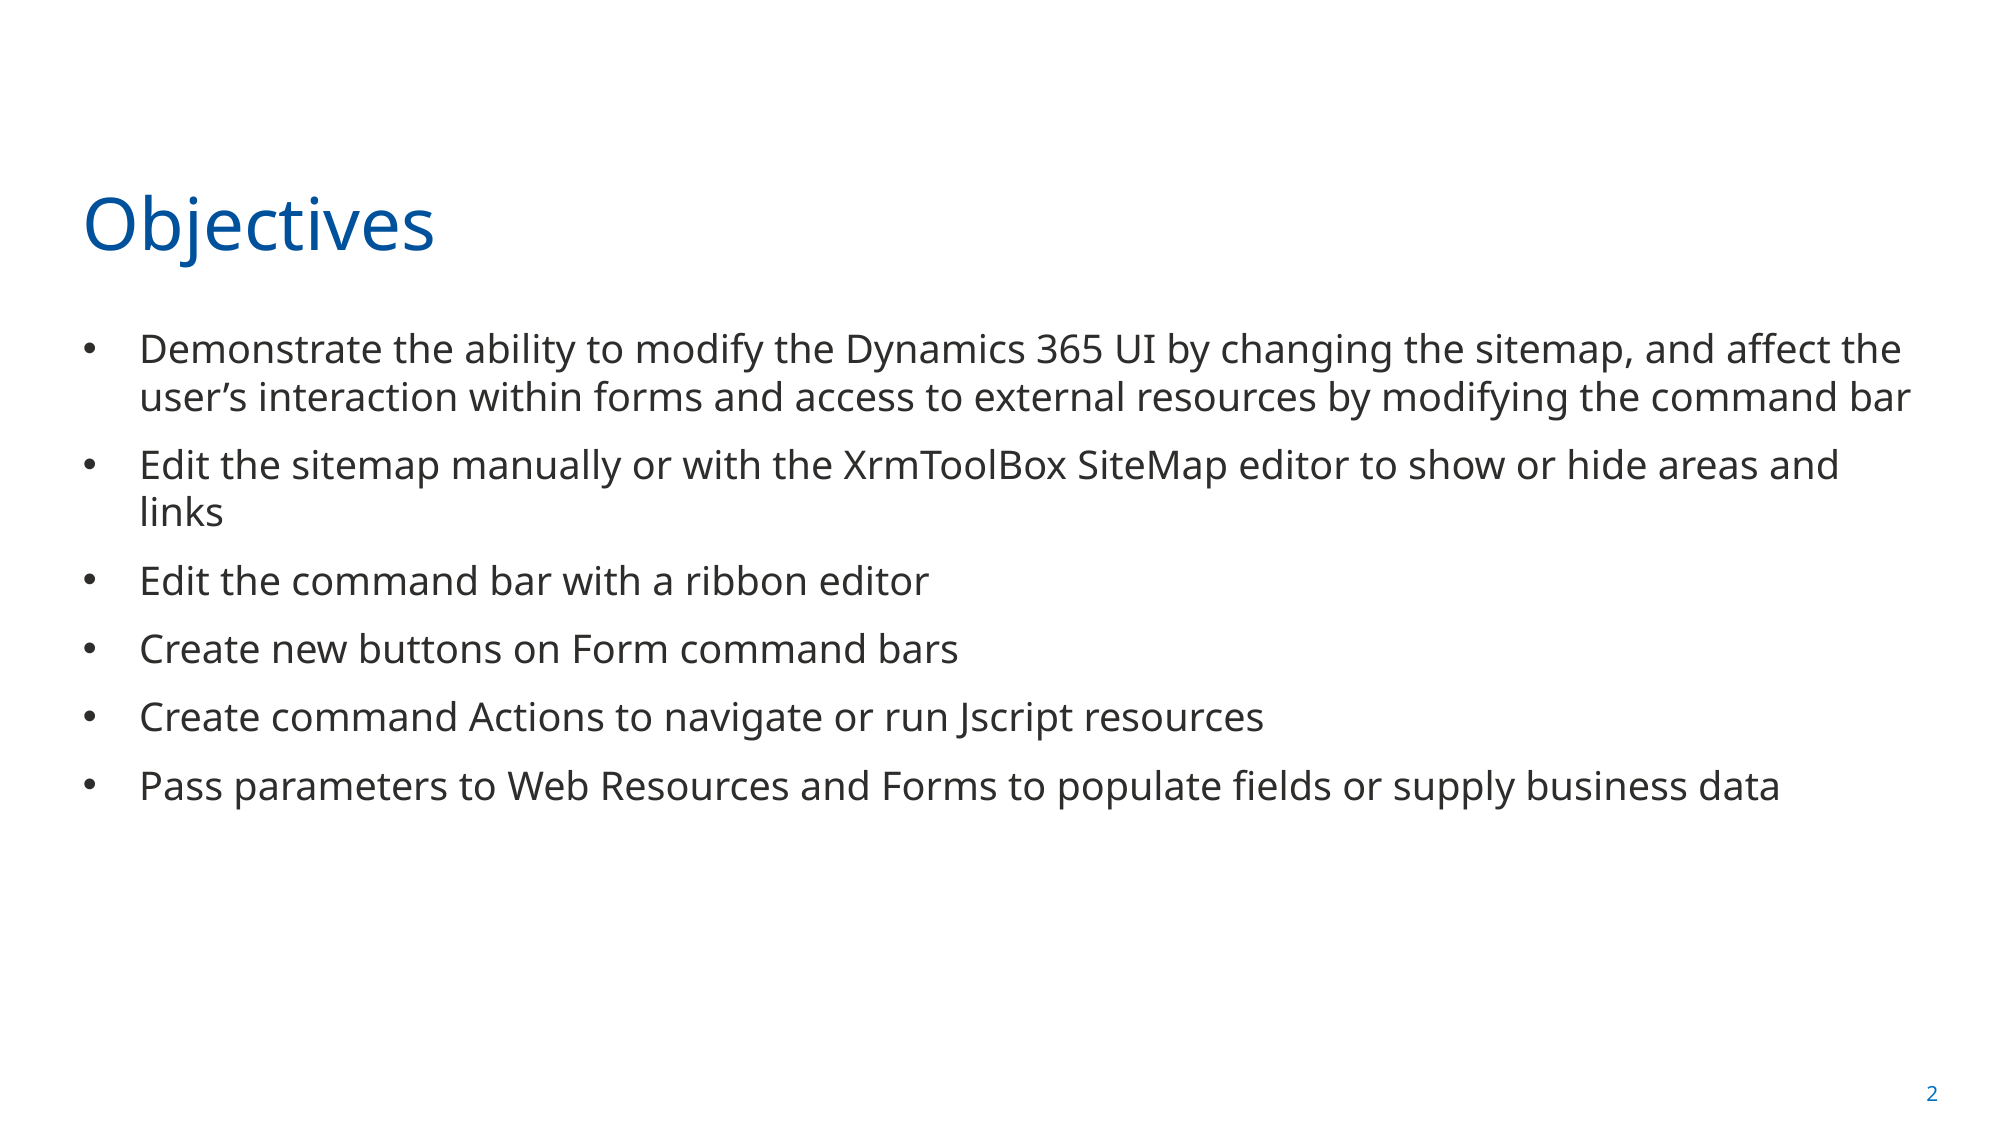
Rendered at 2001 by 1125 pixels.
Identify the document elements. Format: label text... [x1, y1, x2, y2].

title Objectives [67, 170, 1565, 273]
list Demonstrate the ability to modify the Dynamics 365 UI by changing the sitemap, and affect the user’s interaction within forms and access to external resources by modifying the command bar Edit the sitemap manually or with the XrmToolBox SiteMap editor to show or hide areas and links Edit the command bar with a ribbon editor Create new buttons on Form command bars Create command Actions to navigate or run Jscript resources Pass parameters to Web Resources and Forms to populate fields or supply business data [67, 316, 1939, 1063]
